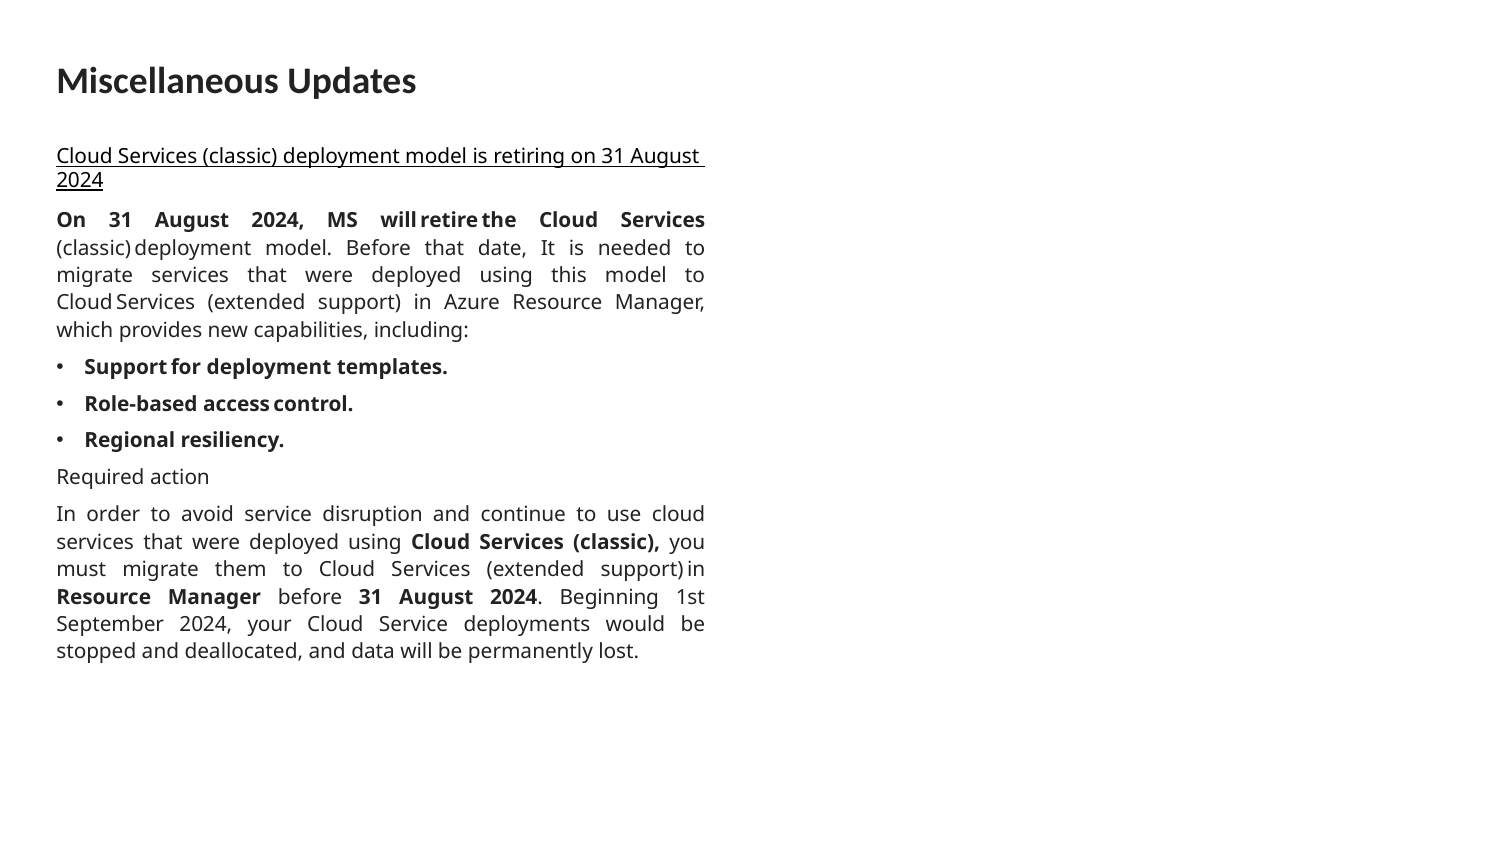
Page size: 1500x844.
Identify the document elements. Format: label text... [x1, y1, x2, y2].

title Miscellaneous Updates [56, 56, 1444, 113]
list Cloud Services (classic) deployment model is retiring on 31 August 2024 On 31 August 2024, MS will retire the Cloud Services (classic) deployment model. Before that date, It is needed to migrate services that were deployed using this model to Cloud Services (extended support) in Azure Resource Manager, which provides new capabilities, including: Support for deployment templates. Role-based access control. Regional resiliency. Required action In order to avoid service disruption and continue to use cloud services that were deployed using Cloud Services (classic), you must migrate them to Cloud Services (extended support) in Resource Manager before 31 August 2024. Beginning 1st September 2024, your Cloud Service deployments would be stopped and deallocated, and data will be permanently lost. [56, 140, 706, 760]
